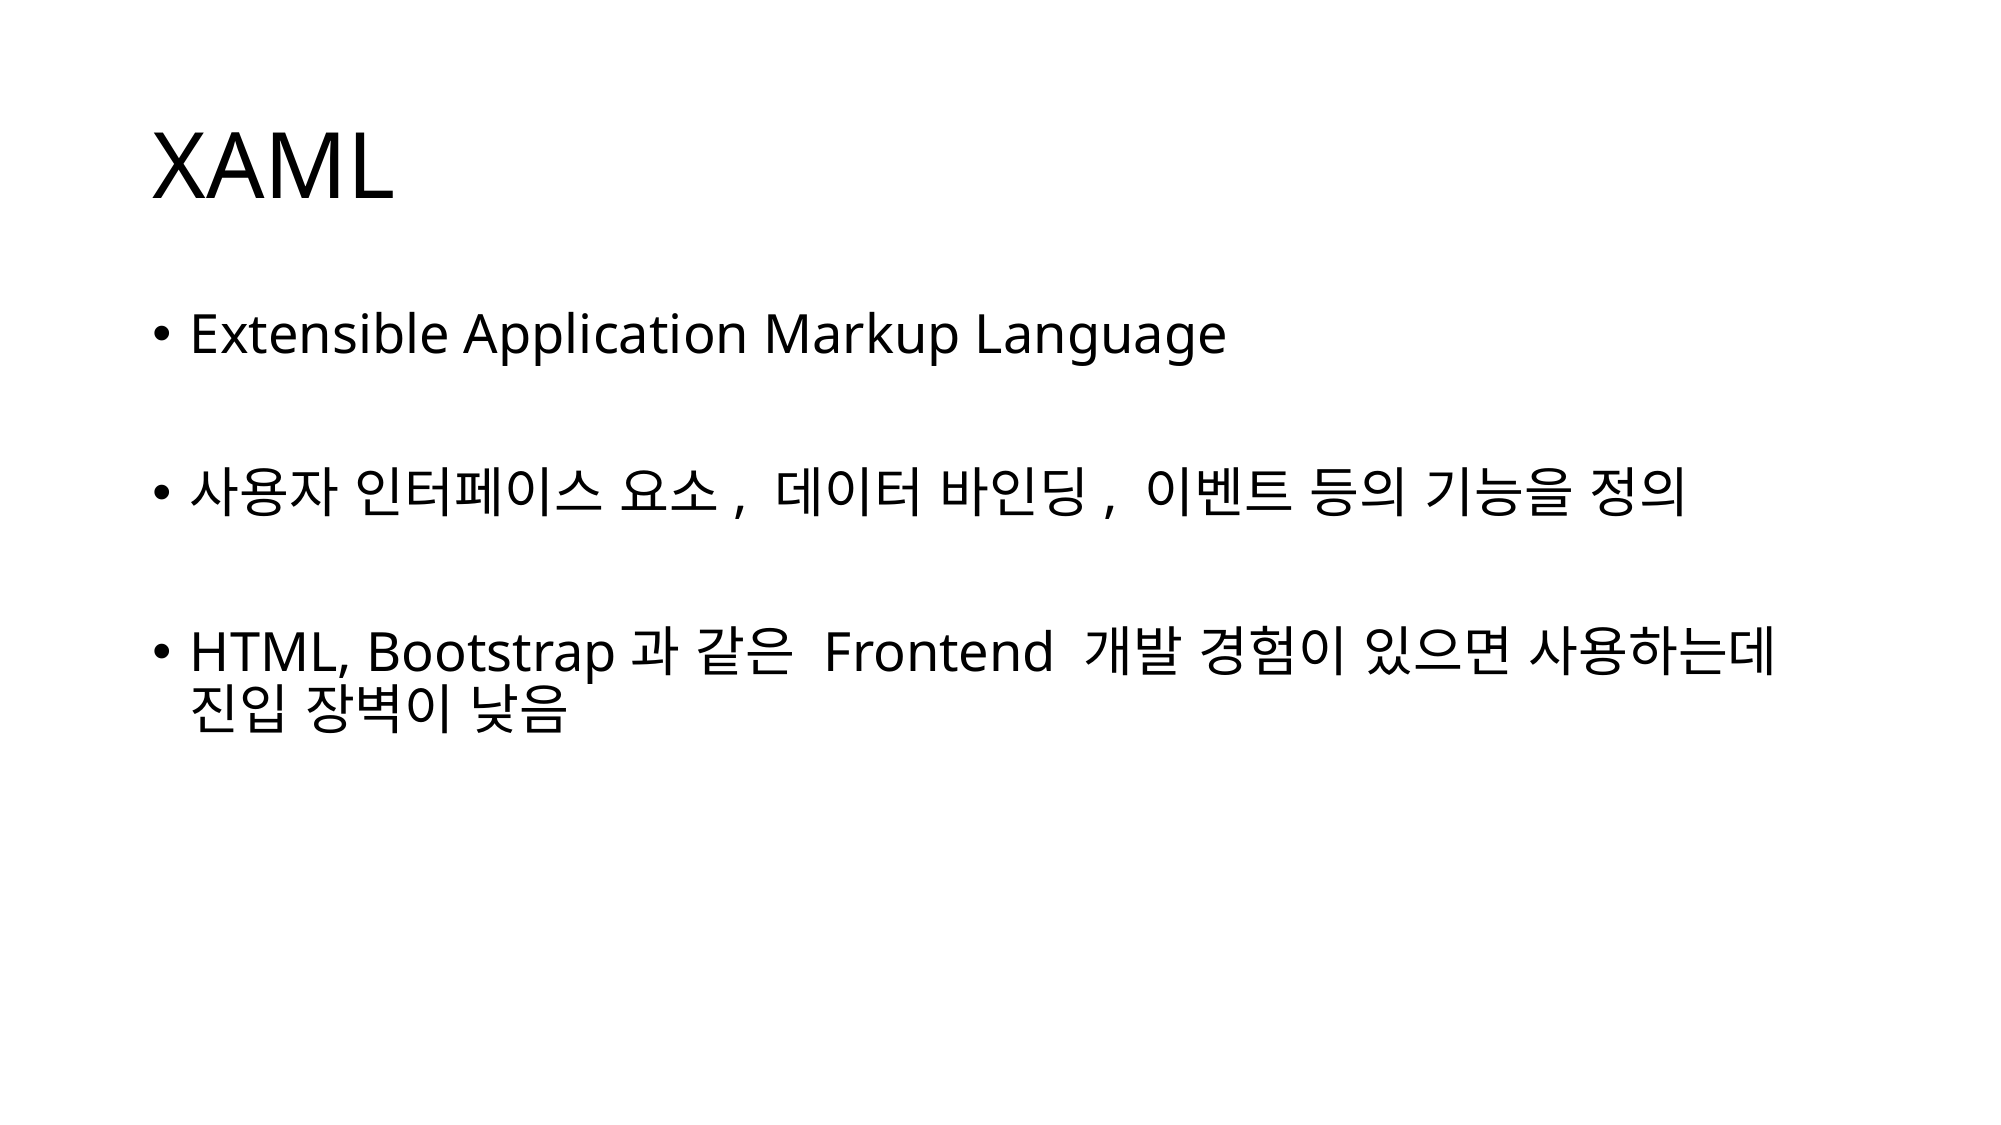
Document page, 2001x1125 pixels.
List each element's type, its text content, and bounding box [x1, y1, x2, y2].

title XAML [137, 59, 1863, 278]
list Extensible Application Markup Language 사용자 인터페이스 요소, 데이터 바인딩, 이벤트 등의 기능을 정의 HTML, Bootstrap과 같은 Frontend 개발 경험이 있으면 사용하는데 진입 장벽이 낮음 [137, 299, 1863, 1014]
